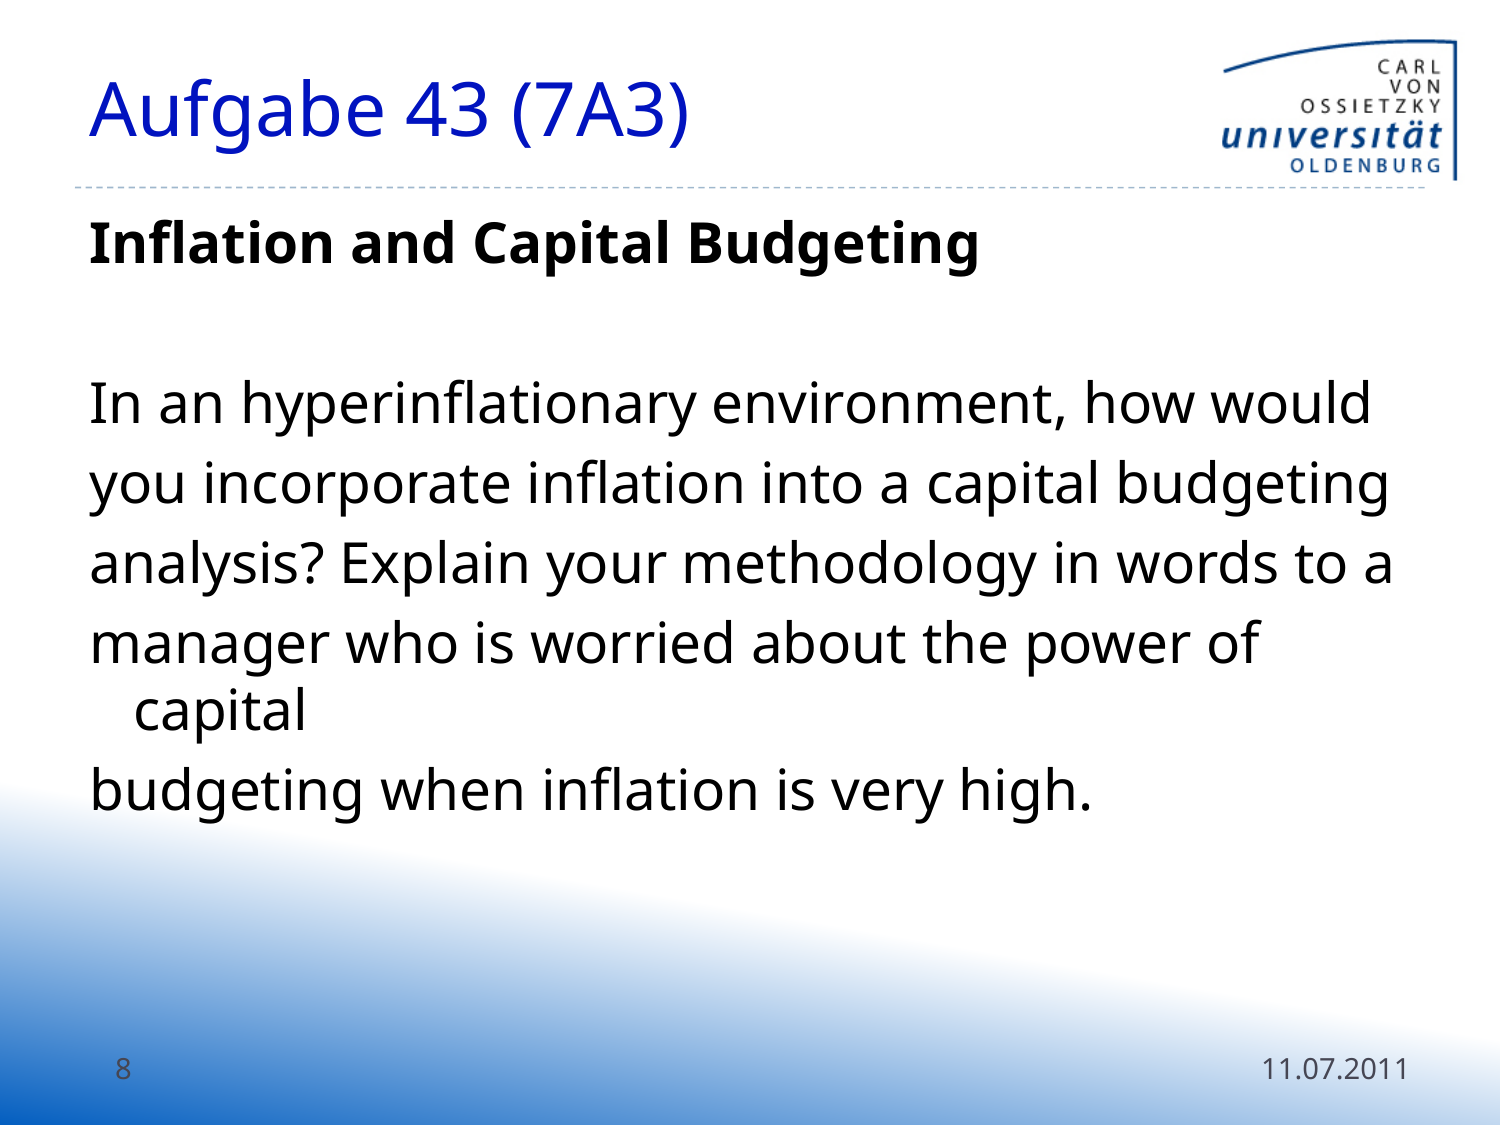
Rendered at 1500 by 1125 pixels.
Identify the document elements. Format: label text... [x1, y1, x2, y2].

slide_number 8 [100, 1042, 219, 1103]
list Inflation and Capital Budgeting In an hyperinflationary environment, how would you incorporate inflation into a capital budgeting analysis? Explain your methodology in words to a manager who is worried about the power of capital budgeting when inflation is very high. [75, 200, 1425, 1010]
picture [1210, 30, 1471, 189]
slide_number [1246, 1042, 1426, 1103]
title Aufgabe 43 (7A3) [75, 24, 1176, 188]
